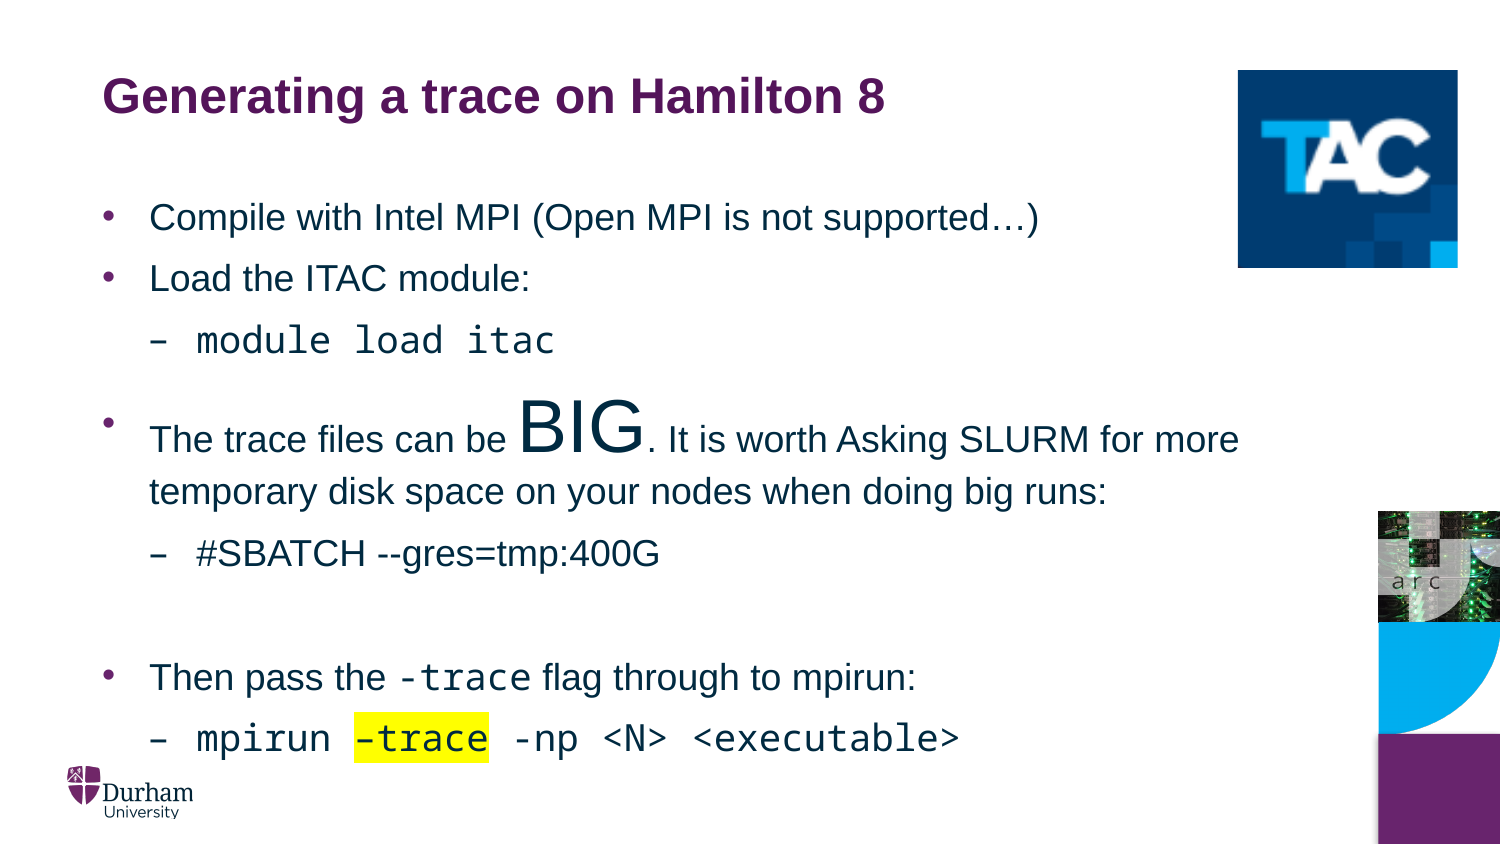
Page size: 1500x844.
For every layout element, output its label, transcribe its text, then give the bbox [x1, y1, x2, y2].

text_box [1378, 511, 1500, 844]
text_box Compile with Intel MPI (Open MPI is not supported…) Load the ITAC module: module load itac The trace files can be BIG. It is worth Asking SLURM for more temporary disk space on your nodes when doing big runs: #SBATCH --gres=tmp:400G Then pass the -trace flag through to mpirun: mpirun –trace -np <N> <executable> [101, 204, 1298, 736]
title Generating a trace on Hamilton 8 [101, 63, 1399, 204]
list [1237, 70, 1458, 268]
